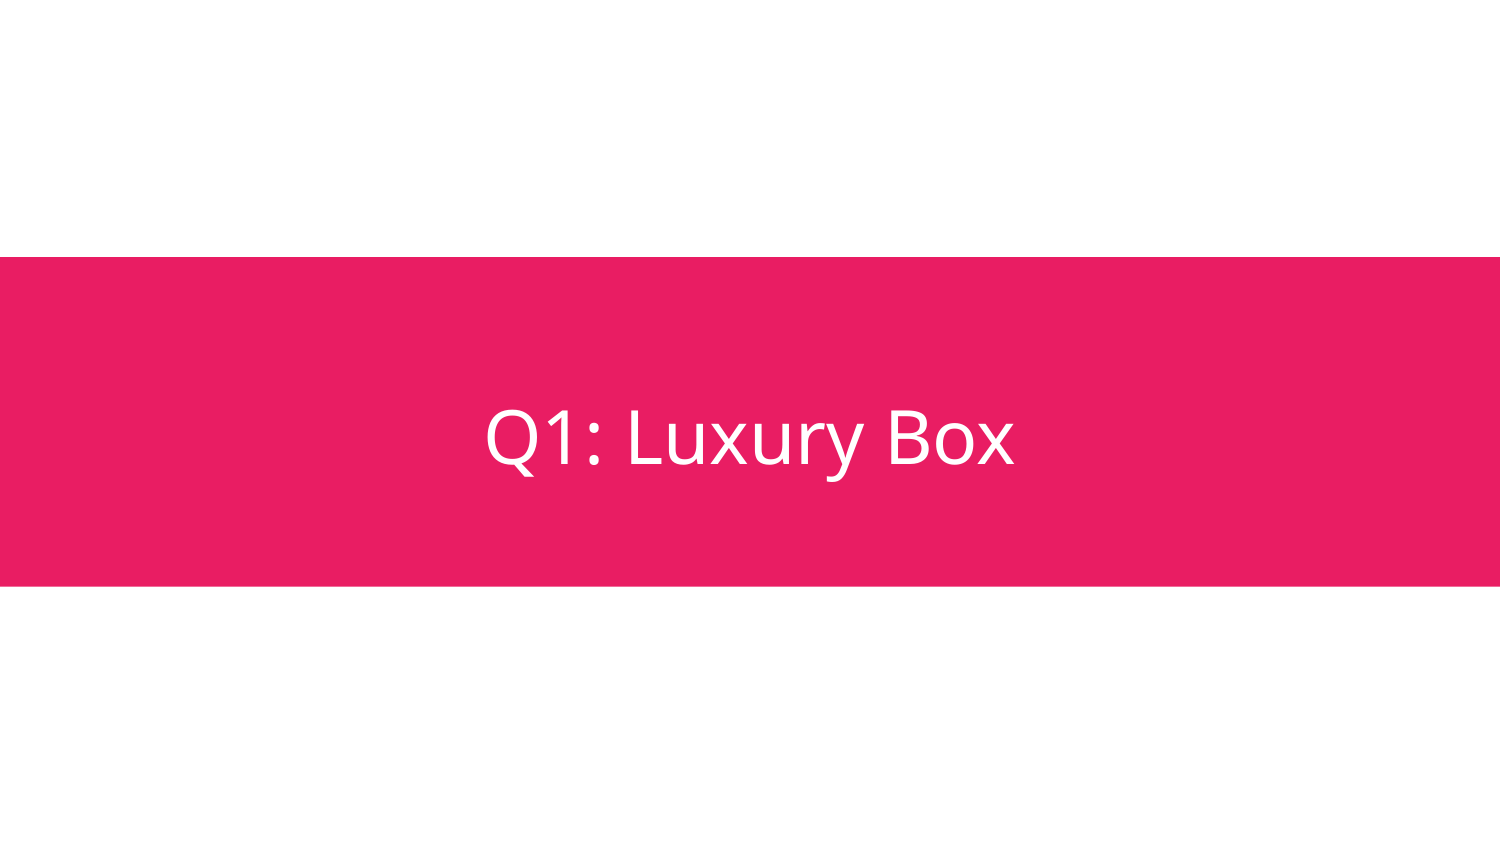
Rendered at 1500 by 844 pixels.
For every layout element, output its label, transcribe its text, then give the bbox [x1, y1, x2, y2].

title Q1: Luxury Box [70, 309, 1430, 559]
